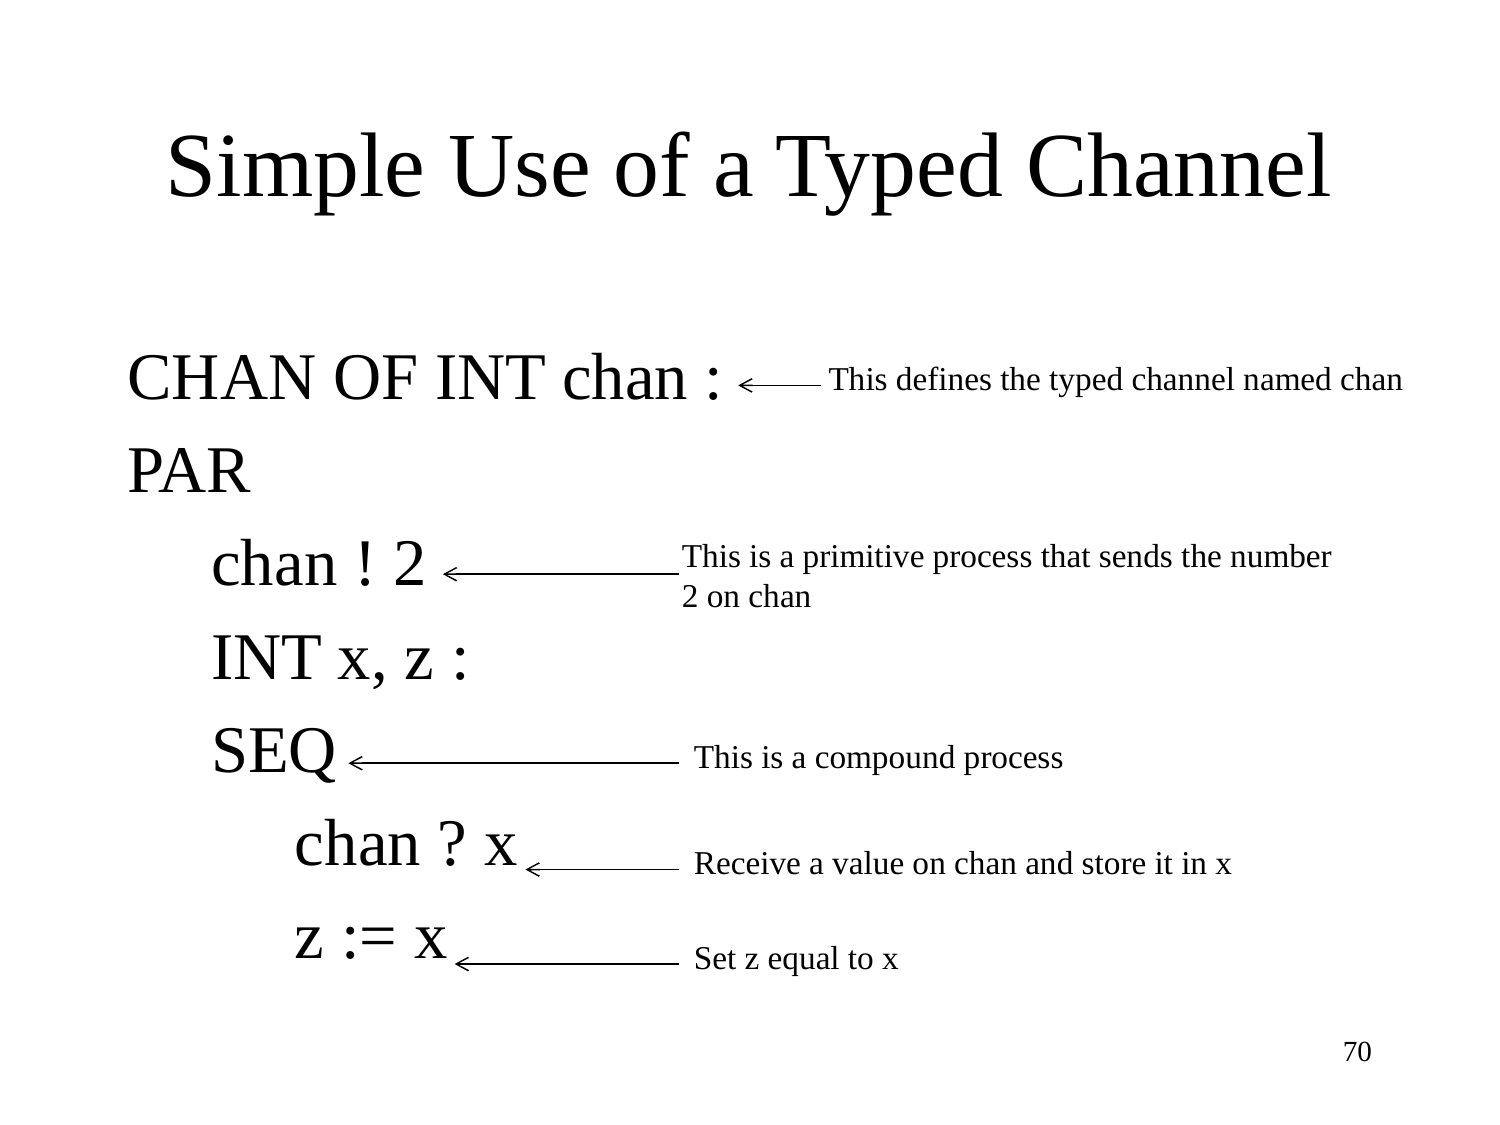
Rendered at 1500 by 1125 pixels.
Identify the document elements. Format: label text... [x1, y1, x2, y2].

text_box This is a primitive process that sends the number 2 on chan [667, 527, 1353, 622]
text_box This is a compound process [679, 727, 1365, 783]
title Simple Use of a Typed Channel [112, 66, 1388, 254]
text_box Set z equal to x [679, 928, 1365, 984]
slide_number 70 [1074, 1024, 1388, 1101]
text_box Receive a value on chan and store it in x [679, 834, 1365, 889]
list CHAN OF INT chan : PAR chan ! 2 INT x, z : SEQ chan ? x z := x [112, 324, 1388, 1000]
text_box This defines the typed channel named chan [773, 349, 1459, 405]
